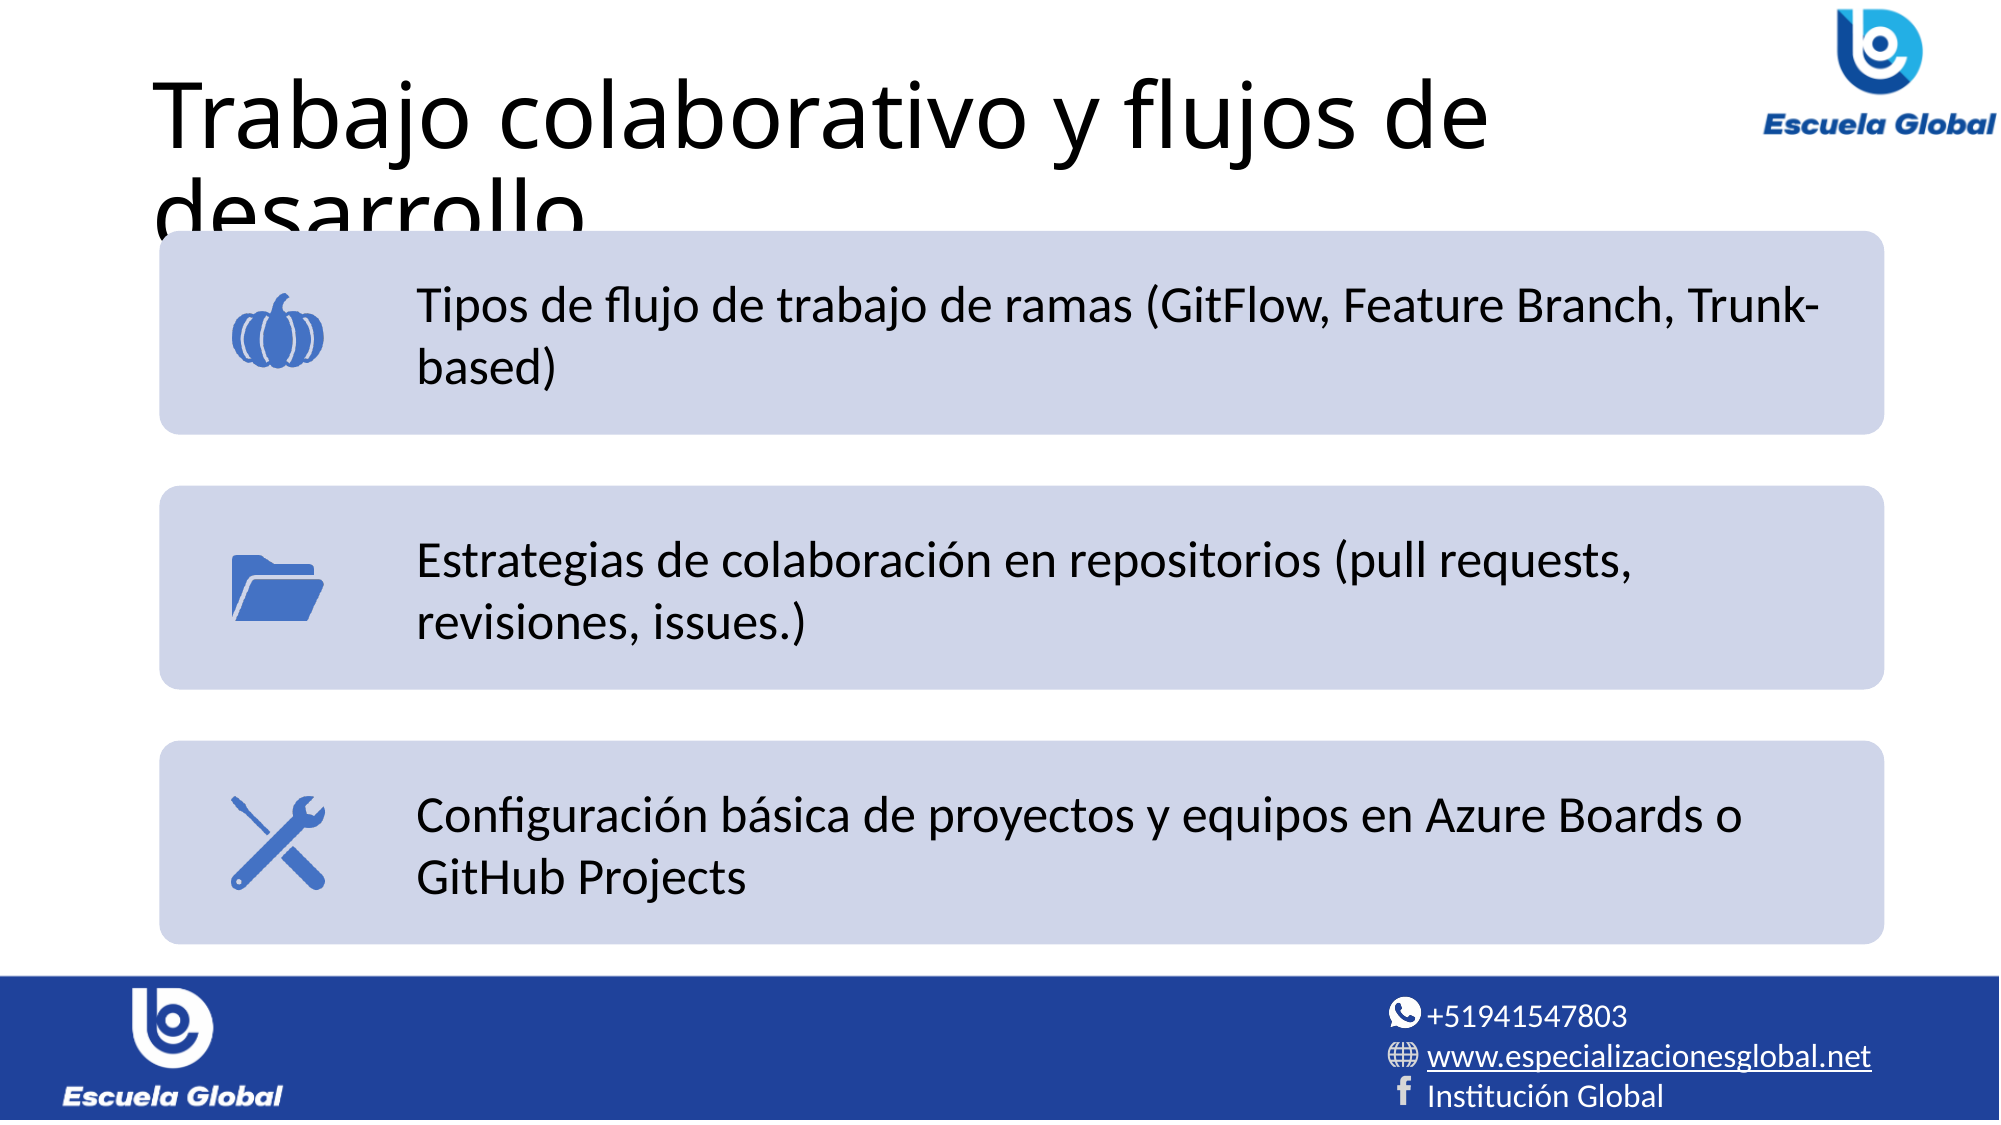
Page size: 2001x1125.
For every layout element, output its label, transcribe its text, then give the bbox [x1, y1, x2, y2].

title Trabajo colaborativo y flujos de desarrollo [137, 59, 1863, 278]
picture [0, 0, 1999, 1120]
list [159, 230, 1885, 945]
